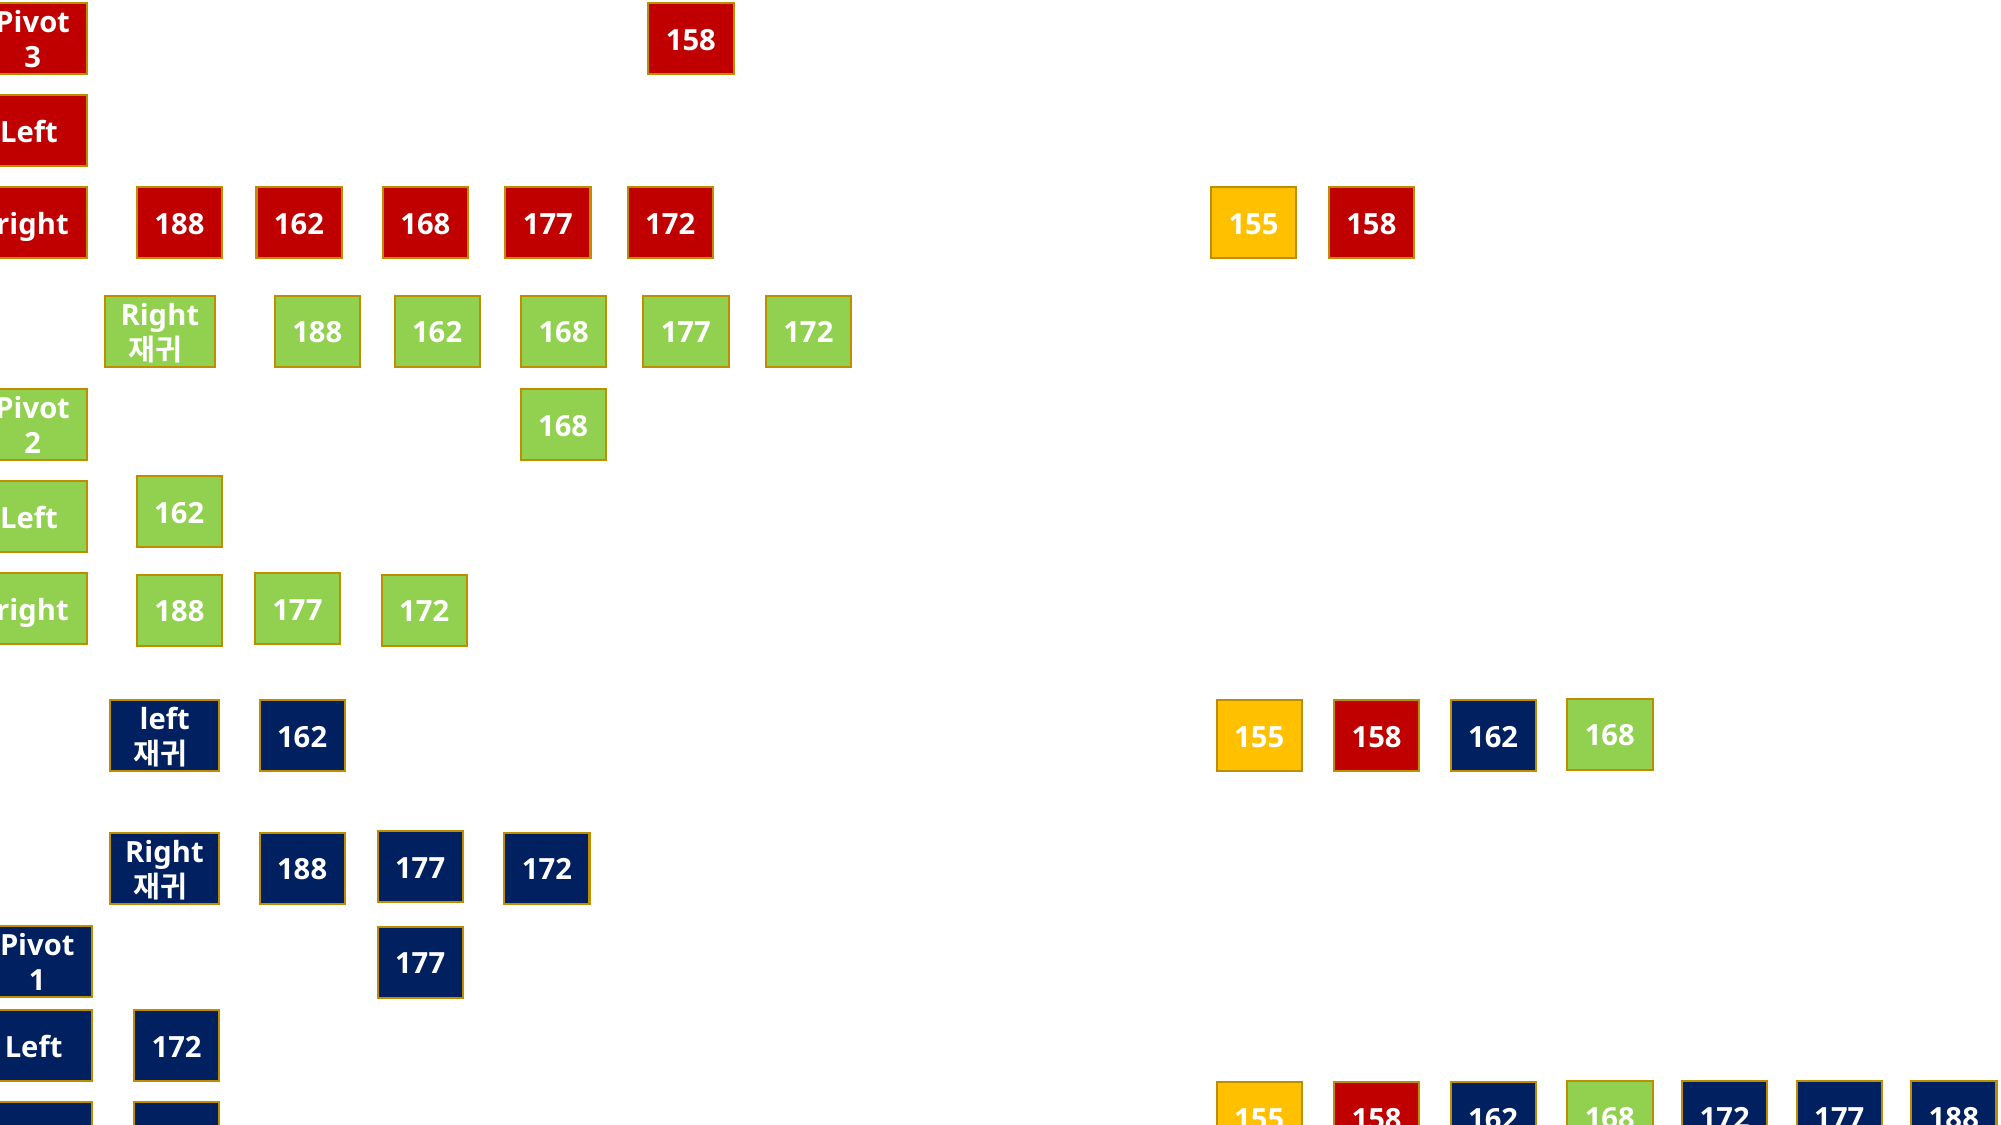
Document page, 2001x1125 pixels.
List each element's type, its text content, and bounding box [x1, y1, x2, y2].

text_box 177 [504, 186, 592, 259]
text_box 162 [1450, 699, 1537, 772]
text_box Right 재귀 [104, 295, 216, 368]
text_box 168 [520, 295, 607, 368]
text_box 188 [274, 295, 361, 368]
text_box 177 [377, 926, 464, 999]
text_box 188 [1910, 1080, 1998, 1125]
text_box 162 [136, 475, 223, 548]
text_box 188 [259, 832, 346, 905]
text_box 177 [642, 295, 730, 368]
text_box 172 [765, 295, 852, 368]
text_box 158 [647, 2, 735, 75]
text_box left 재귀 [109, 699, 220, 772]
text_box 177 [1796, 1080, 1883, 1125]
text_box right [0, 1101, 93, 1125]
text_box 155 [1216, 699, 1303, 772]
text_box 158 [1328, 186, 1415, 259]
text_box 188 [136, 186, 223, 259]
text_box 162 [259, 699, 346, 772]
text_box right [0, 572, 88, 645]
text_box right [0, 186, 88, 259]
text_box 177 [377, 830, 464, 903]
text_box 162 [394, 295, 481, 368]
text_box Pivot 1 [0, 925, 93, 998]
text_box Left [0, 94, 88, 167]
text_box 155 [1216, 1081, 1303, 1125]
text_box Pivot 3 [0, 2, 88, 75]
text_box 177 [254, 572, 341, 645]
text_box 172 [381, 574, 468, 647]
text_box Right 재귀 [109, 832, 220, 905]
text_box 155 [1210, 186, 1297, 259]
text_box 162 [255, 186, 343, 259]
text_box 158 [1333, 699, 1420, 772]
text_box Pivot 2 [0, 388, 88, 461]
text_box 162 [1450, 1081, 1537, 1125]
text_box 172 [133, 1009, 220, 1082]
text_box Left [0, 480, 88, 553]
text_box 172 [1681, 1080, 1768, 1125]
text_box 168 [520, 388, 607, 461]
text_box 188 [133, 1101, 220, 1125]
text_box 168 [1566, 1080, 1654, 1125]
text_box 168 [1566, 698, 1654, 771]
text_box Left [0, 1009, 93, 1082]
text_box 168 [382, 186, 469, 259]
text_box 172 [503, 832, 591, 905]
text_box 158 [1333, 1081, 1420, 1125]
text_box 188 [136, 574, 223, 647]
text_box 172 [627, 186, 714, 259]
